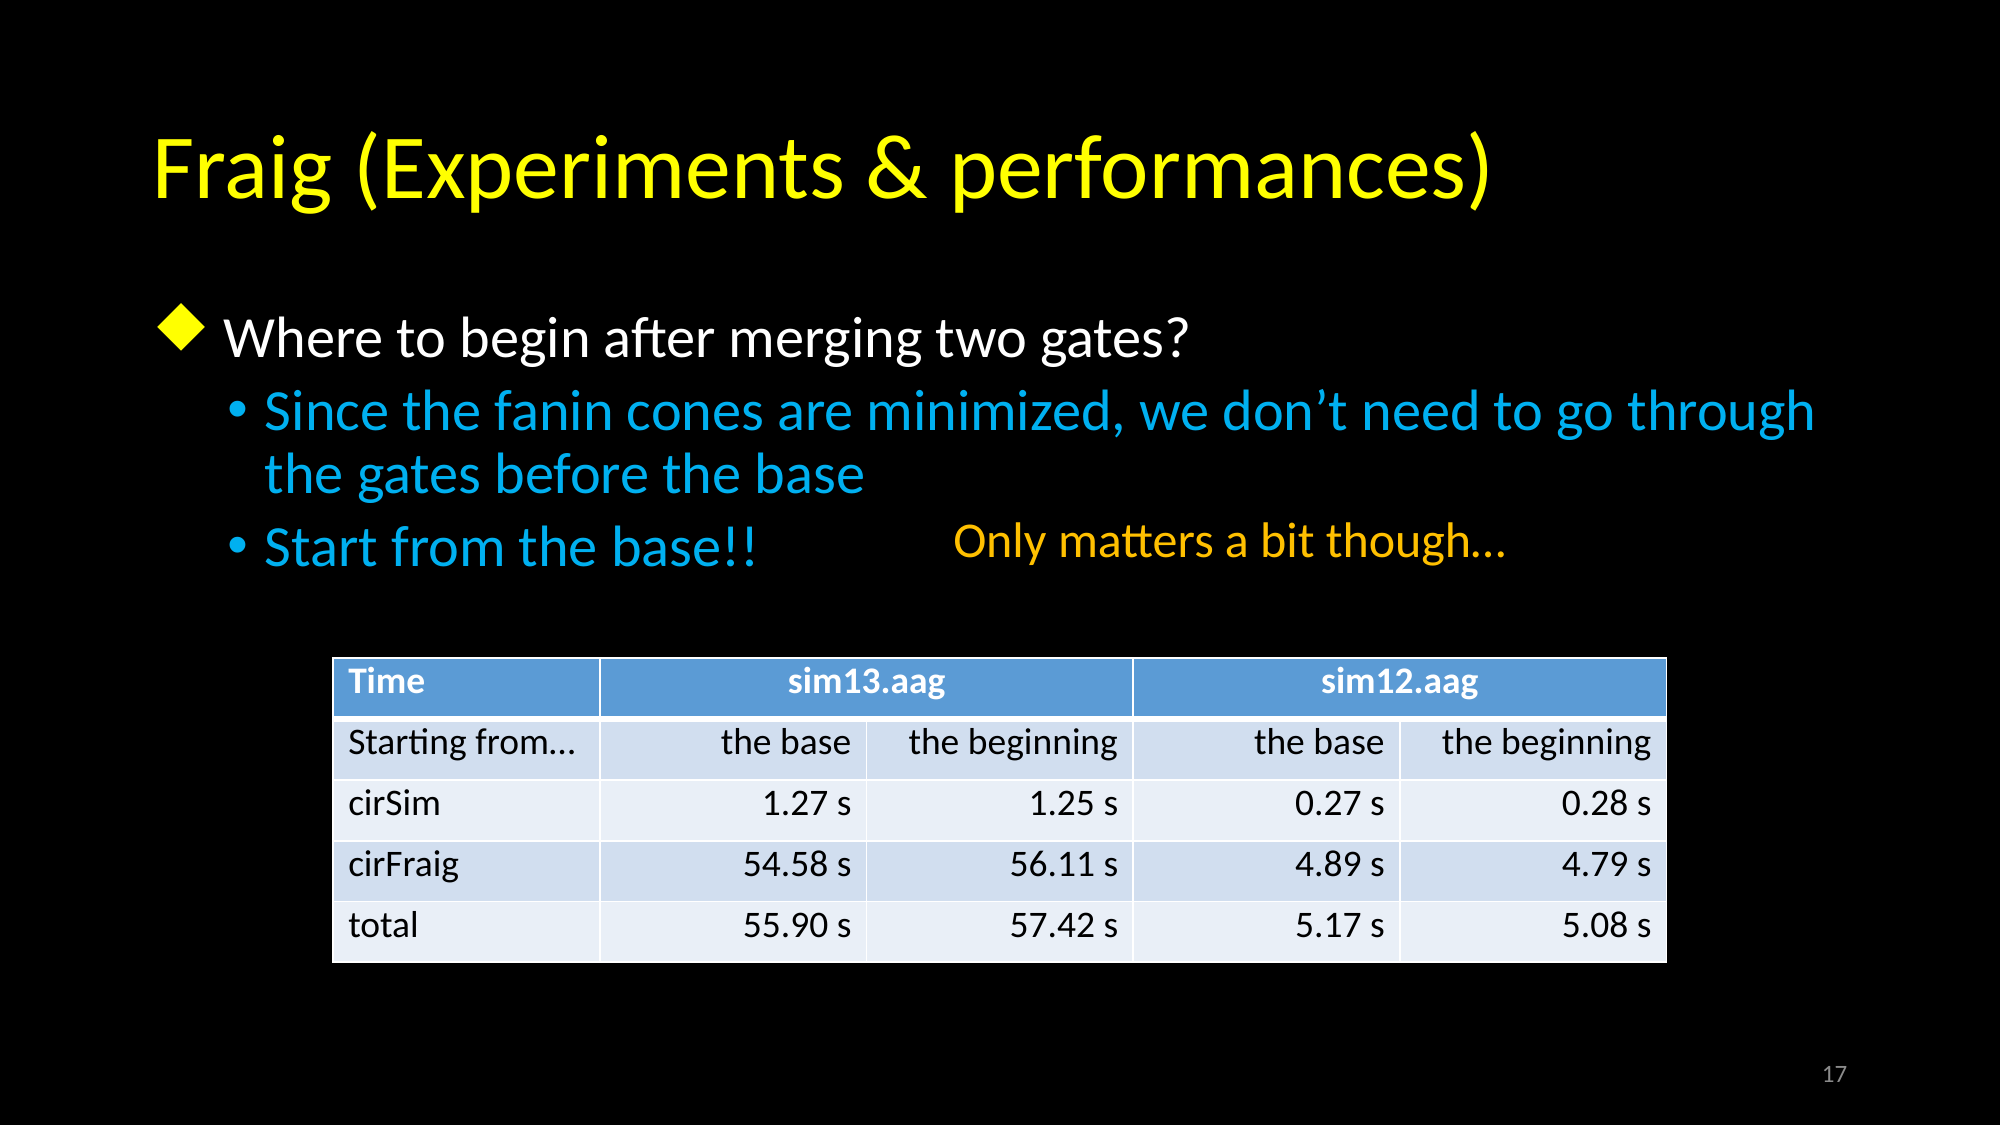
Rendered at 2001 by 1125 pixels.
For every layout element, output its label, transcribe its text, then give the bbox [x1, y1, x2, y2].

table_cell 54.58 s [601, 842, 866, 901]
table_cell 0.27 s [1134, 781, 1399, 840]
table_cell the beginning [867, 722, 1132, 779]
table_cell the base [601, 722, 866, 779]
table_cell Starting from… [334, 722, 599, 779]
list Where to begin after merging two gates? Since the fanin cones are minimized, we don’t need to go through the gates before the base Start from the base!! [137, 299, 1863, 1014]
title Fraig (Experiments & performances) [137, 59, 1863, 278]
table_cell 0.28 s [1401, 781, 1666, 840]
table_cell 56.11 s [867, 842, 1132, 901]
table_cell the beginning [1401, 722, 1666, 779]
table_cell cirFraig [334, 842, 599, 901]
table_cell cirSim [334, 781, 599, 840]
table_header sim13.aag [601, 659, 1132, 716]
table_cell 4.79 s [1401, 842, 1666, 901]
table_cell the base [1134, 722, 1399, 779]
table_cell total [334, 902, 599, 961]
text_box Only matters a bit though… [927, 499, 1521, 575]
table_header sim12.aag [1134, 659, 1666, 716]
table_cell 5.08 s [1401, 902, 1666, 961]
table_header Time [334, 659, 599, 716]
table_cell 5.17 s [1134, 902, 1399, 961]
table_cell 1.27 s [601, 781, 866, 840]
table_cell 55.90 s [601, 902, 866, 961]
table_cell 1.25 s [867, 781, 1132, 840]
table_cell 57.42 s [867, 902, 1132, 961]
slide_number 17 [1412, 1042, 1863, 1103]
table_cell 4.89 s [1134, 842, 1399, 901]
